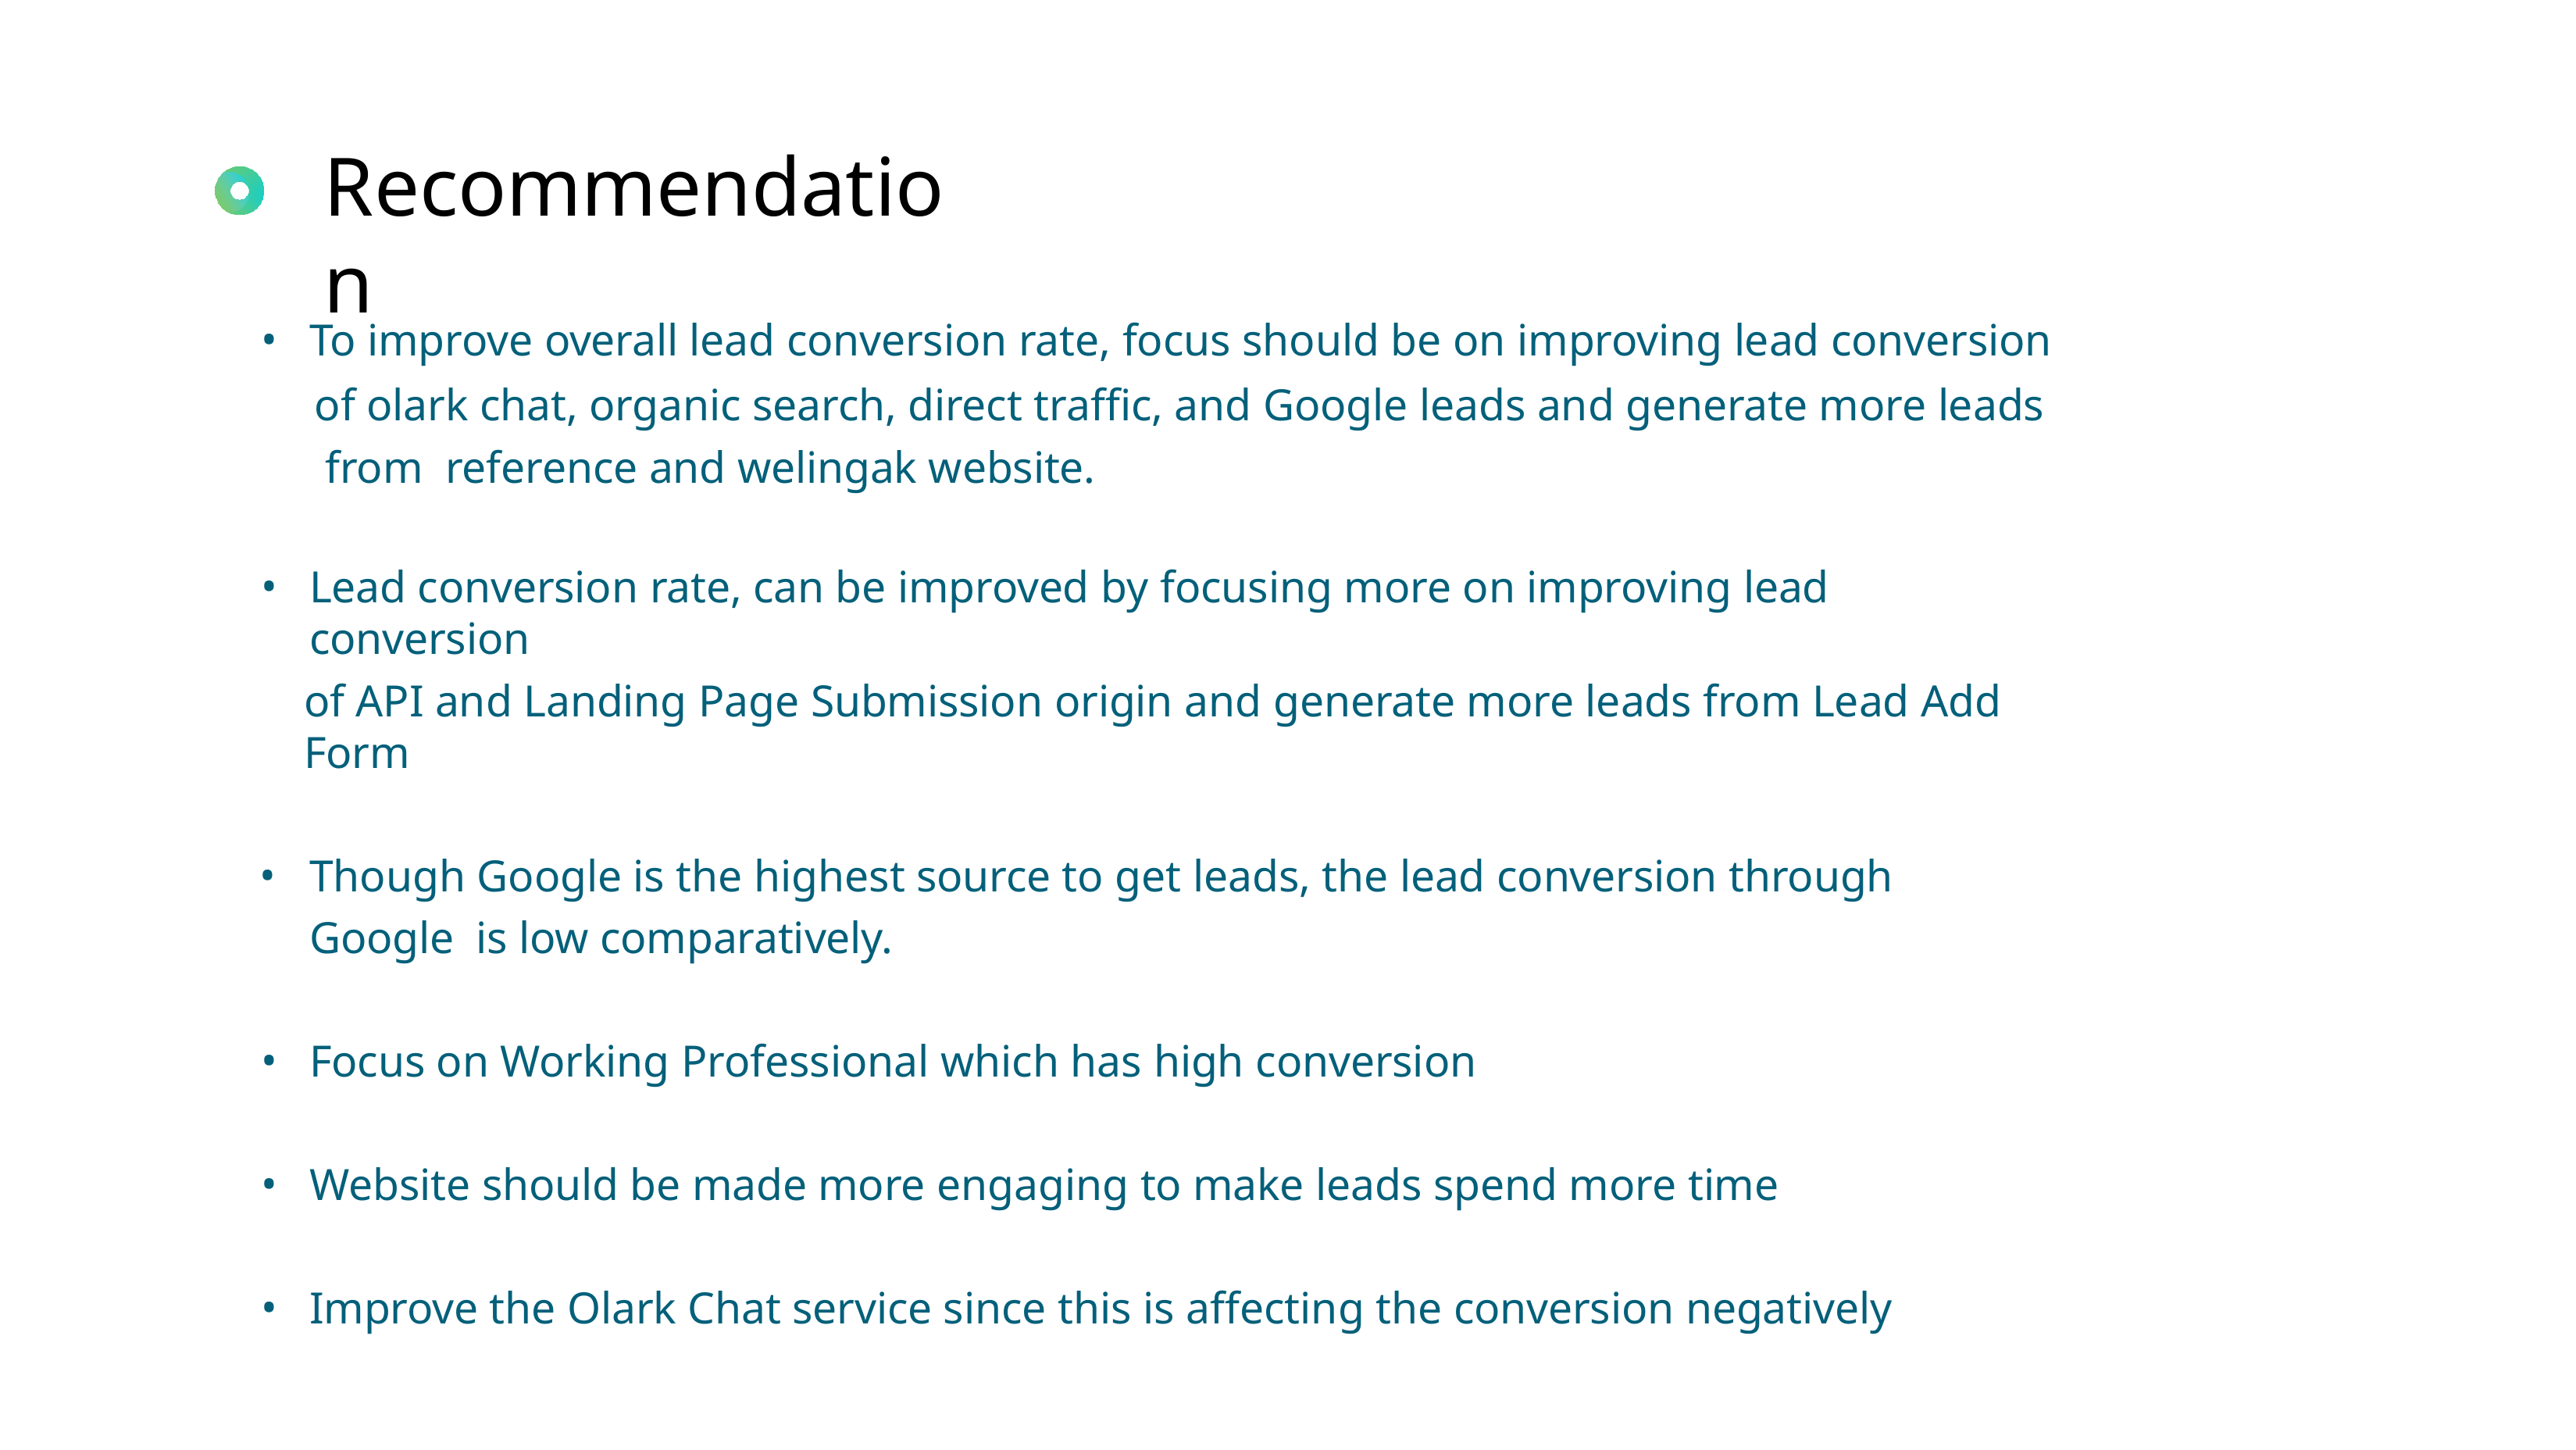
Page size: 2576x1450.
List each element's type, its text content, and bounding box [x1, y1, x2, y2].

title Recommendation [323, 134, 965, 300]
picture [215, 166, 264, 215]
text_box To improve overall lead conversion rate, focus should be on improving lead conversion of olark chat, organic search, direct traffic, and Google leads and generate more leads from reference and welingak website. Lead conversion rate, can be improved by focusing more on improving lead conversion of API and Landing Page Submission origin and generate more leads from Lead Add Form Though Google is the highest source to get leads, the lead conversion through Google is low comparatively. Focus on Working Professional which has high conversion Website should be made more engaging to make leads spend more time Improve the Olark Chat service since this is affecting the conversion negatively [259, 300, 2062, 1333]
